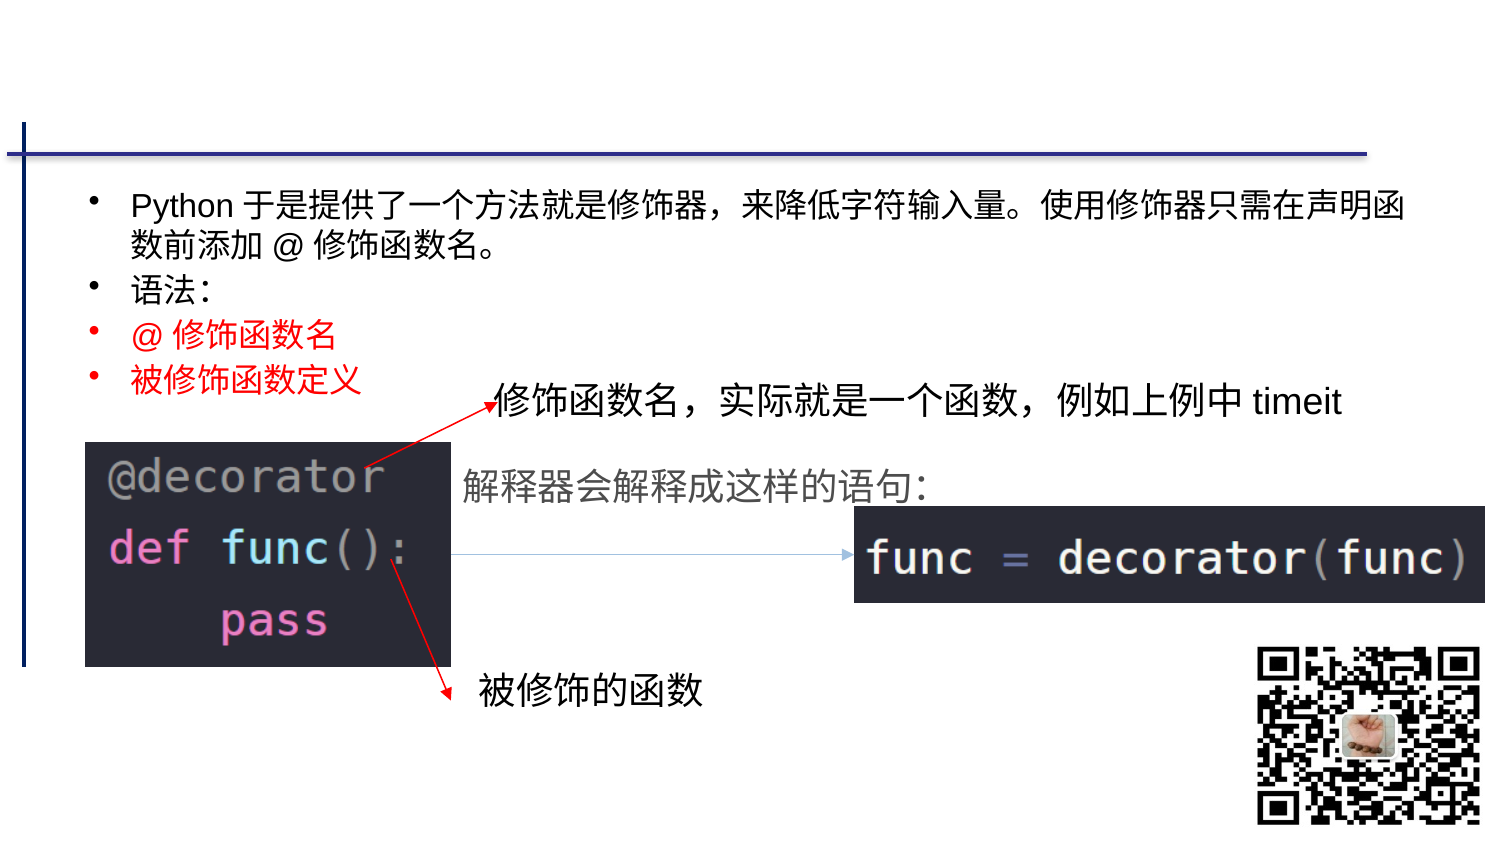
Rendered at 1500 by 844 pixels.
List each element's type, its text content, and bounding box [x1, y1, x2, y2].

picture [854, 506, 1485, 604]
text_box 修饰函数名，实际就是一个函数，例如上例中timeit [478, 369, 1358, 430]
picture [85, 442, 452, 667]
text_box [390, 558, 452, 701]
picture [1239, 632, 1497, 839]
text_box 被修饰的函数 [463, 659, 719, 719]
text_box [363, 401, 498, 469]
text_box 解释器会解释成这样的语句： [456, 455, 966, 516]
list Python于是提供了一个方法就是修饰器，来降低字符输入量。使用修饰器只需在声明函数前添加@修饰函数名。 语法： @修饰函数名 被修饰函数定义 [73, 176, 1424, 395]
